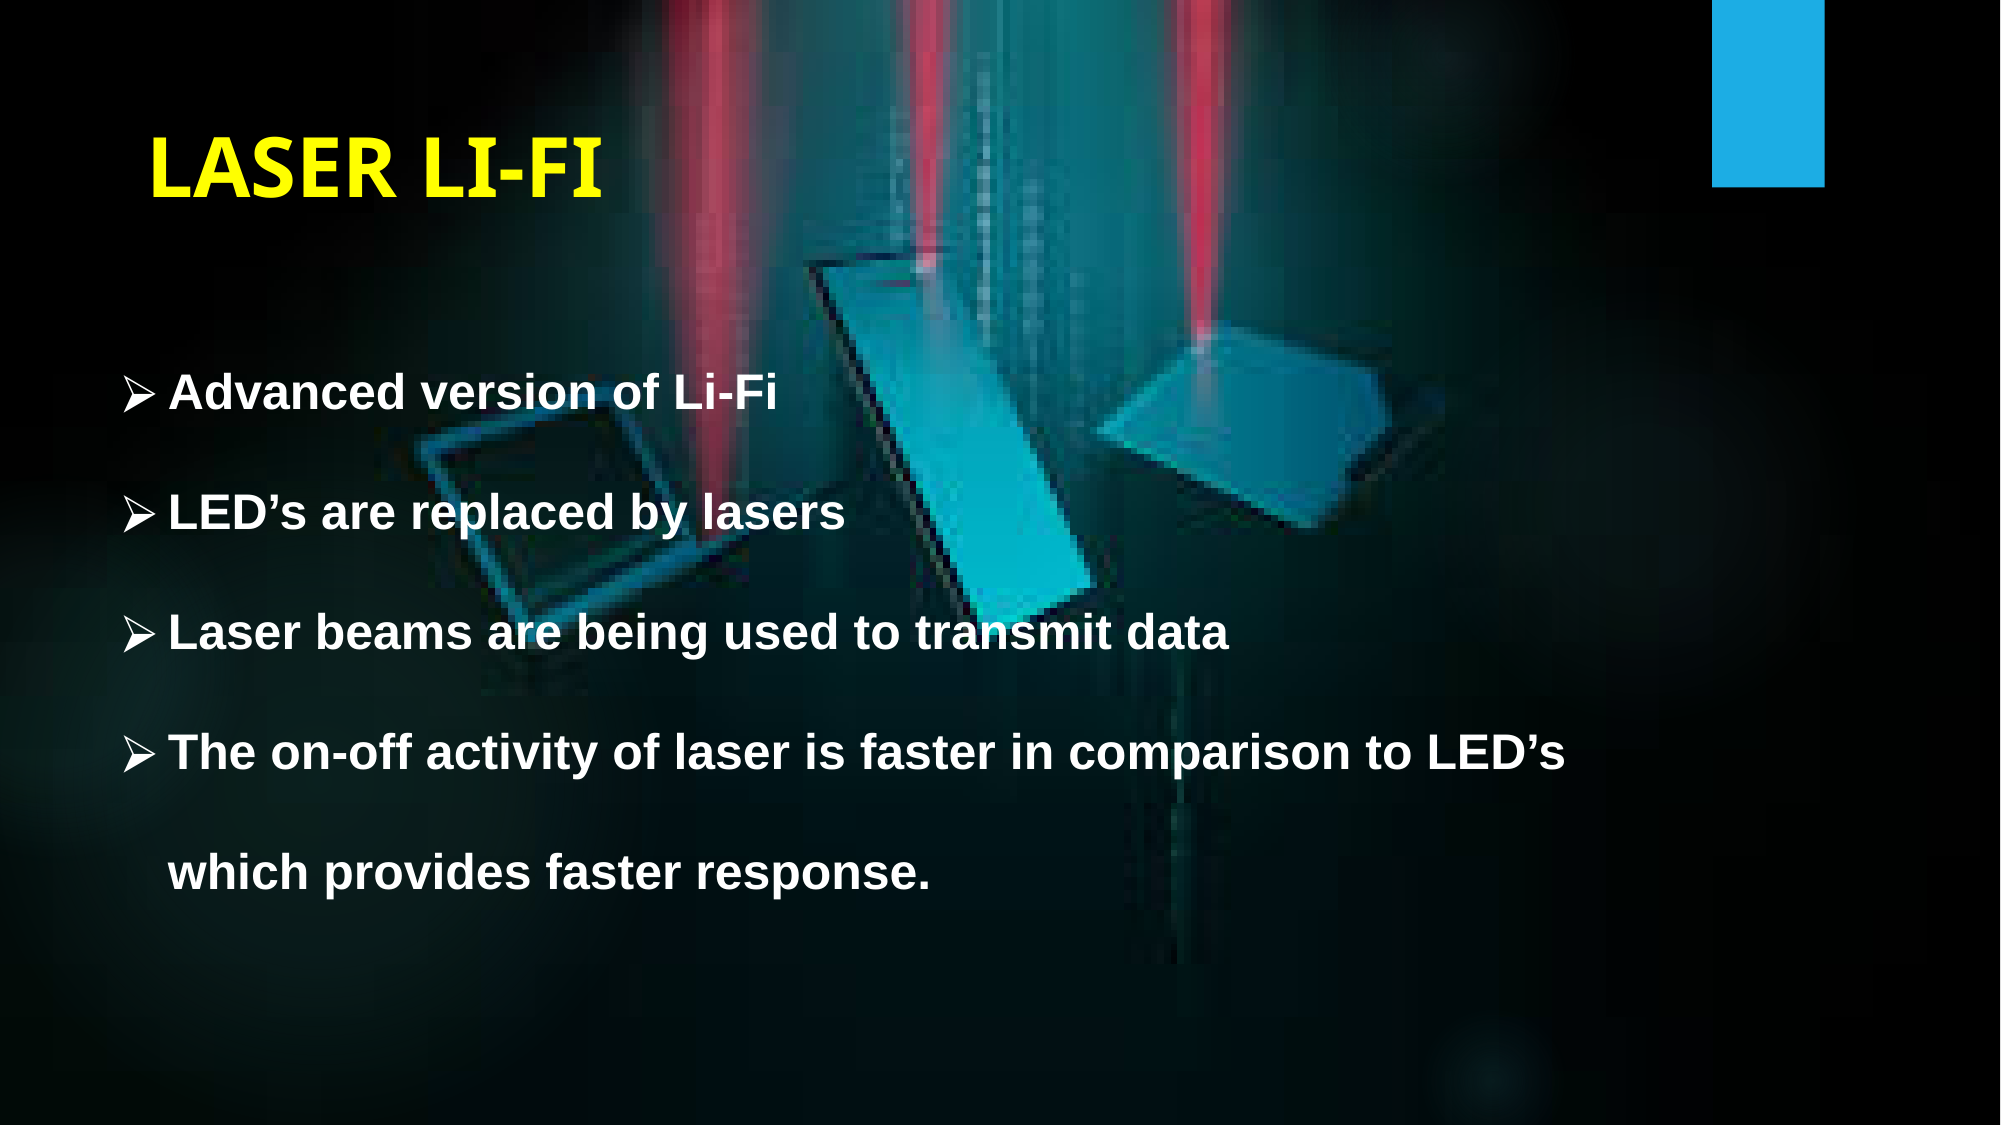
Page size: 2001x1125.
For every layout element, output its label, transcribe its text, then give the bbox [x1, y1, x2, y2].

title LASER LI-FI [130, 106, 1123, 260]
text_box Advanced version of Li-Fi LED’s are replaced by lasers Laser beams are being used to transmit data The on-off activity of laser is faster in comparison to LED’s which provides faster response. [106, 291, 1715, 1012]
picture [0, 0, 2001, 1125]
